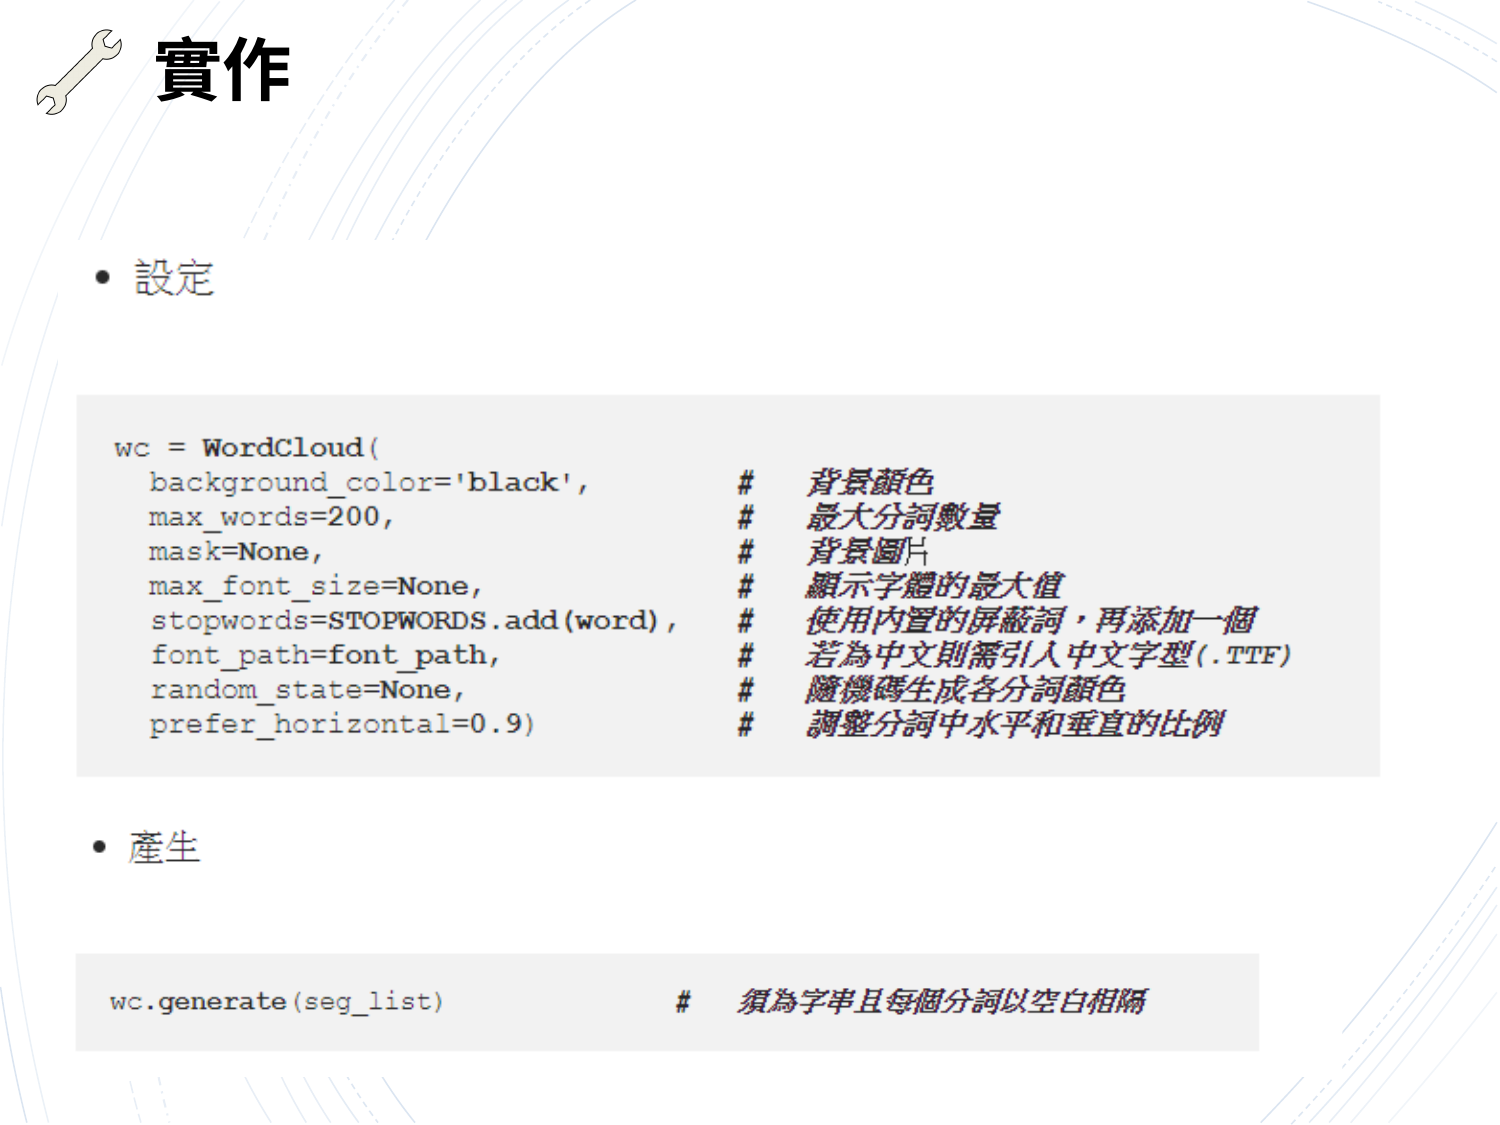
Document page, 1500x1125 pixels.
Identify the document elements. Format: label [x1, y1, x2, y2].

picture [32, 26, 125, 118]
text_box [0, 0, 1498, 1125]
picture [57, 240, 1416, 1077]
